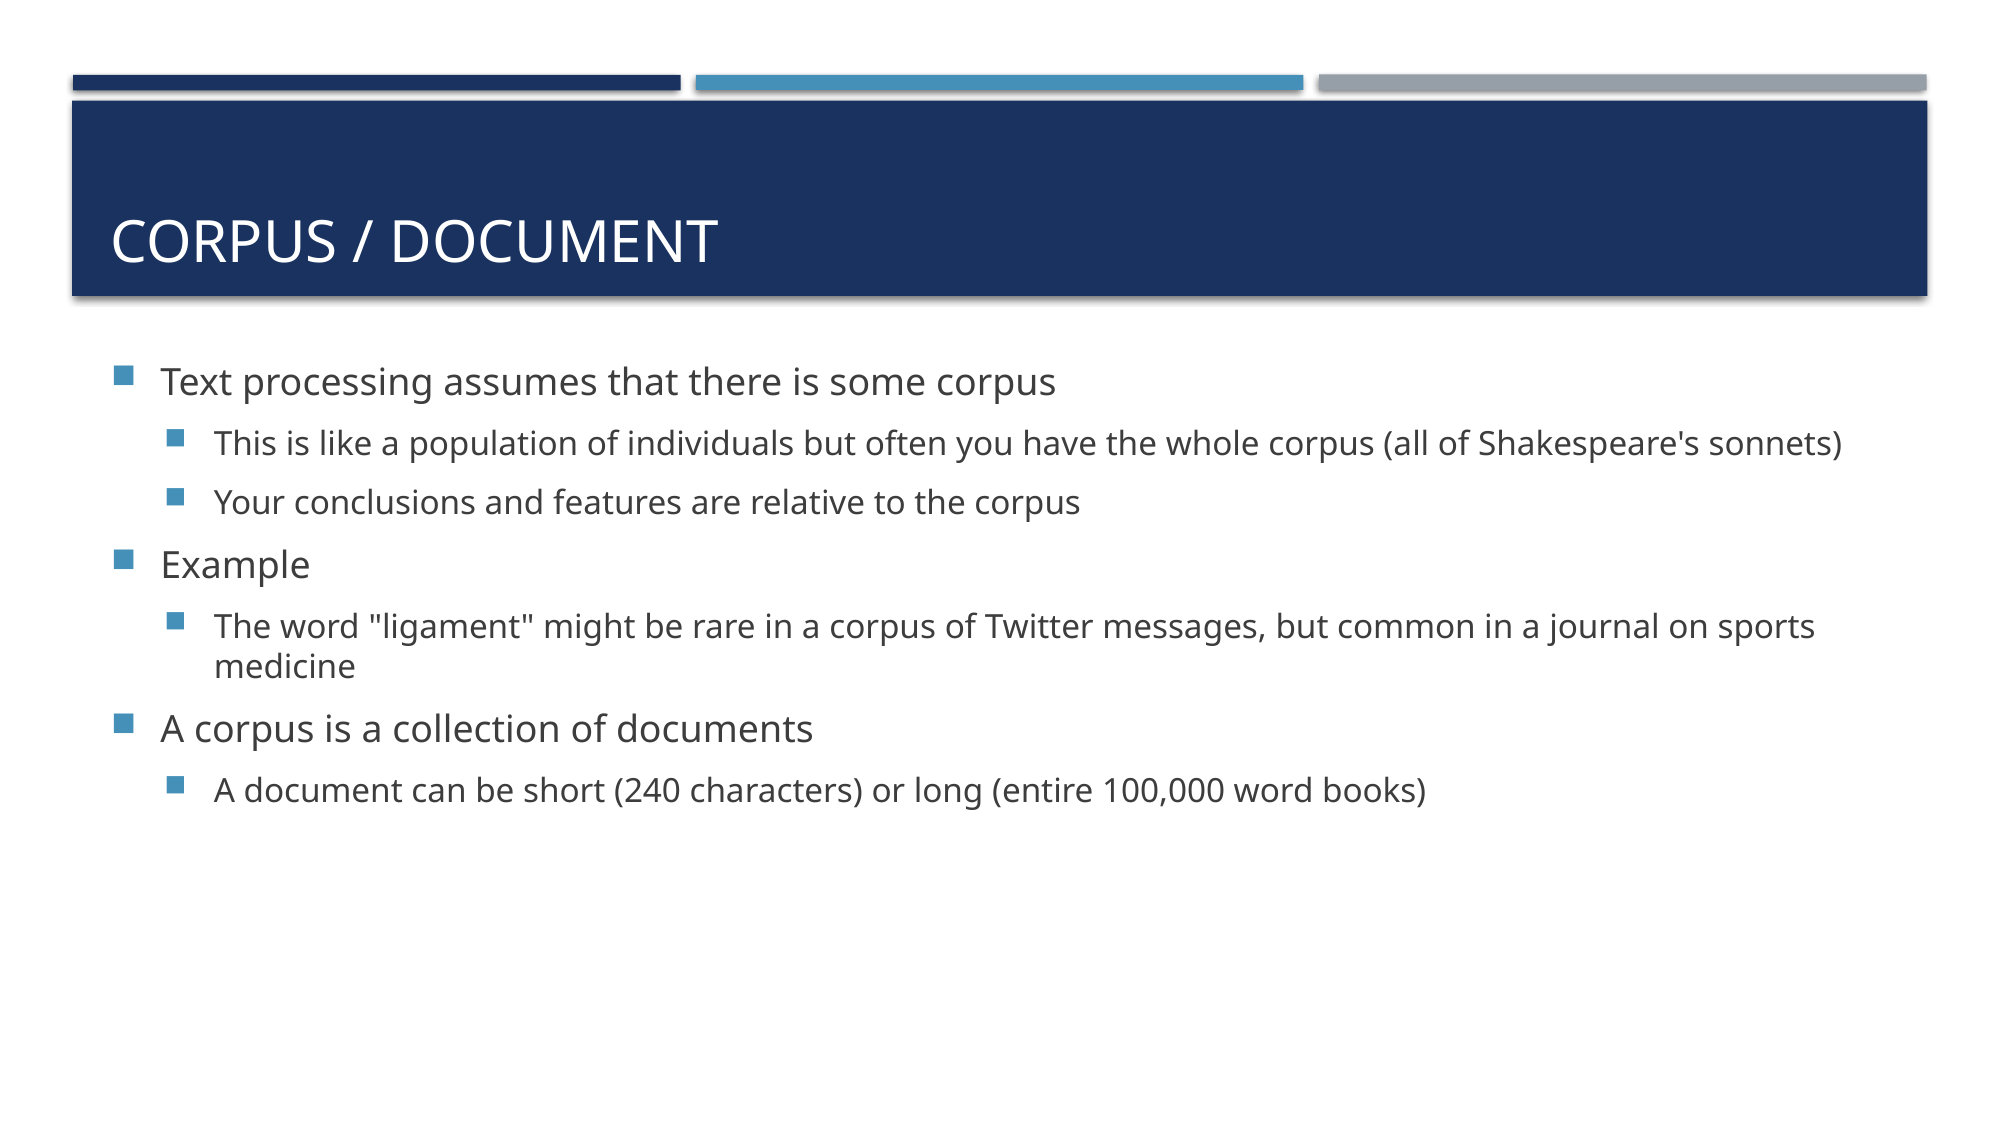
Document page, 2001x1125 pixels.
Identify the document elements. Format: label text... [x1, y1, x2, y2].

title Corpus / Document [95, 115, 1905, 282]
list Text processing assumes that there is some corpus This is like a population of individuals but often you have the whole corpus (all of Shakespeare's sonnets) Your conclusions and features are relative to the corpus Example The word "ligament" might be rare in a corpus of Twitter messages, but common in a journal on sports medicine A corpus is a collection of documents A document can be short (240 characters) or long (entire 100,000 word books) [95, 357, 1905, 962]
